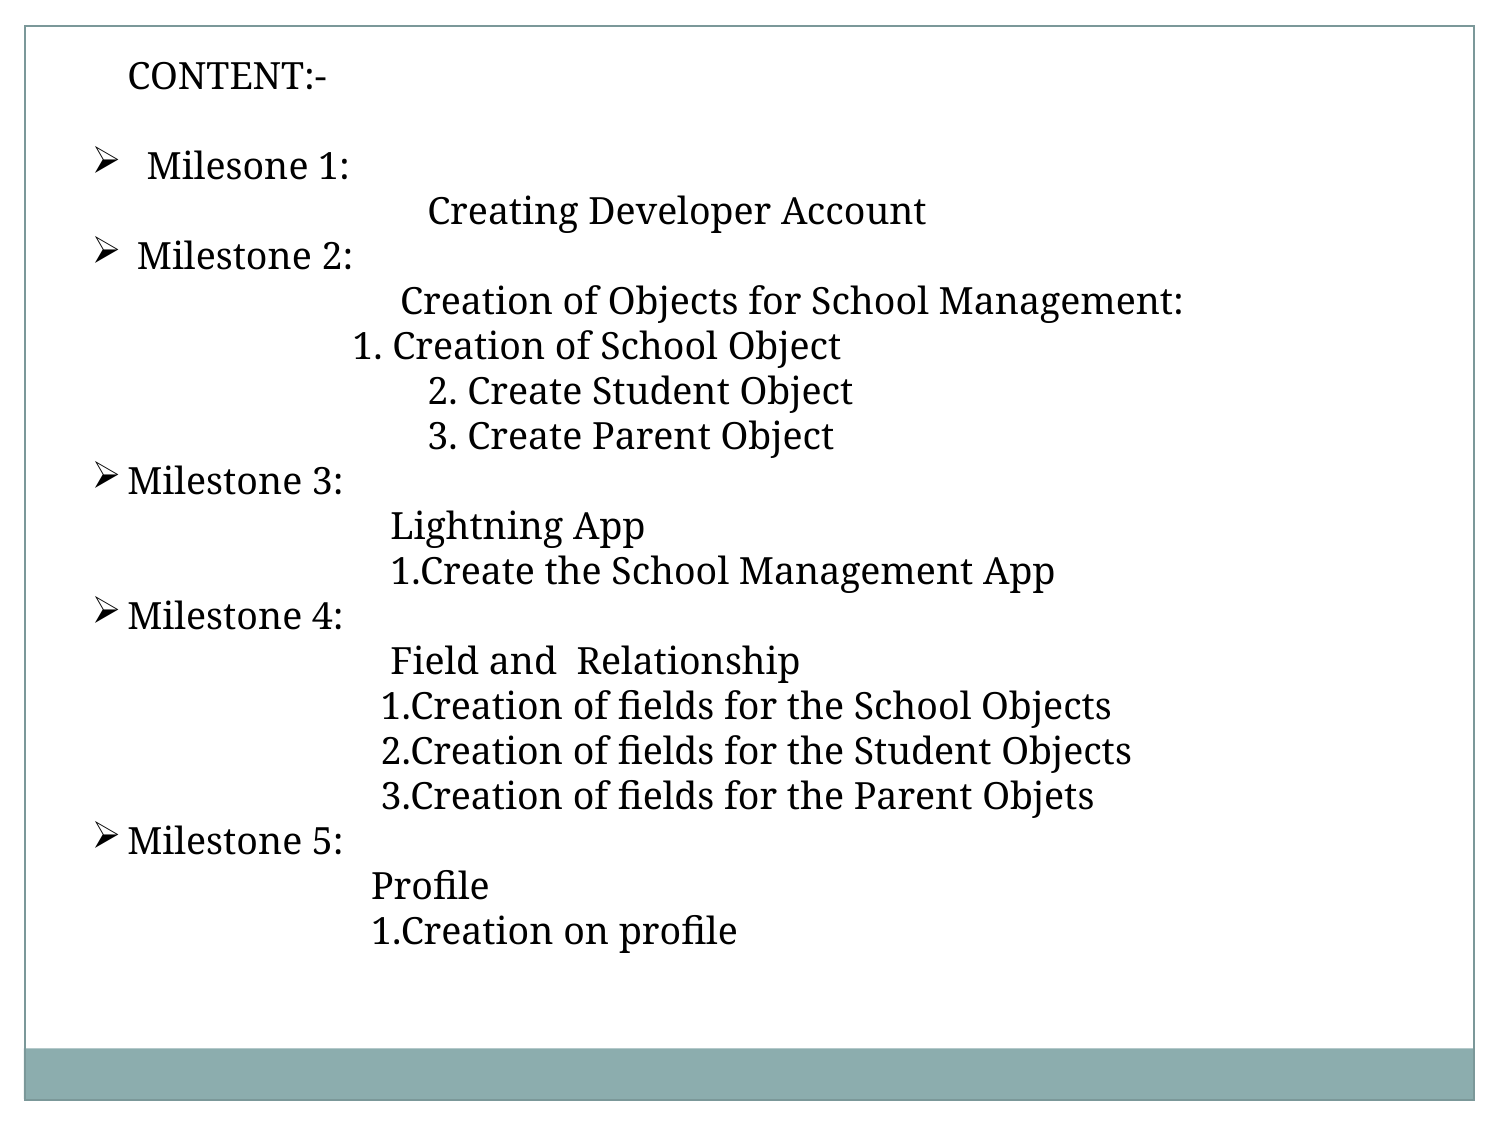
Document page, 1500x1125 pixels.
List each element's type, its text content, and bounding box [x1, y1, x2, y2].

text_box CONTENT:- Milesone 1: Creating Developer Account Milestone 2: Creation of Objects for School Management: 1. Creation of School Object 2. Create Student Object 3. Create Parent Object Milestone 3: Lightning App 1.Create the School Management App Milestone 4: Field and Relationship 1.Creation of fields for the School Objects 2.Creation of fields for the Student Objects 3.Creation of fields for the Parent Objets Milestone 5: Profile 1.Creation on profile [37, 0, 1313, 1125]
